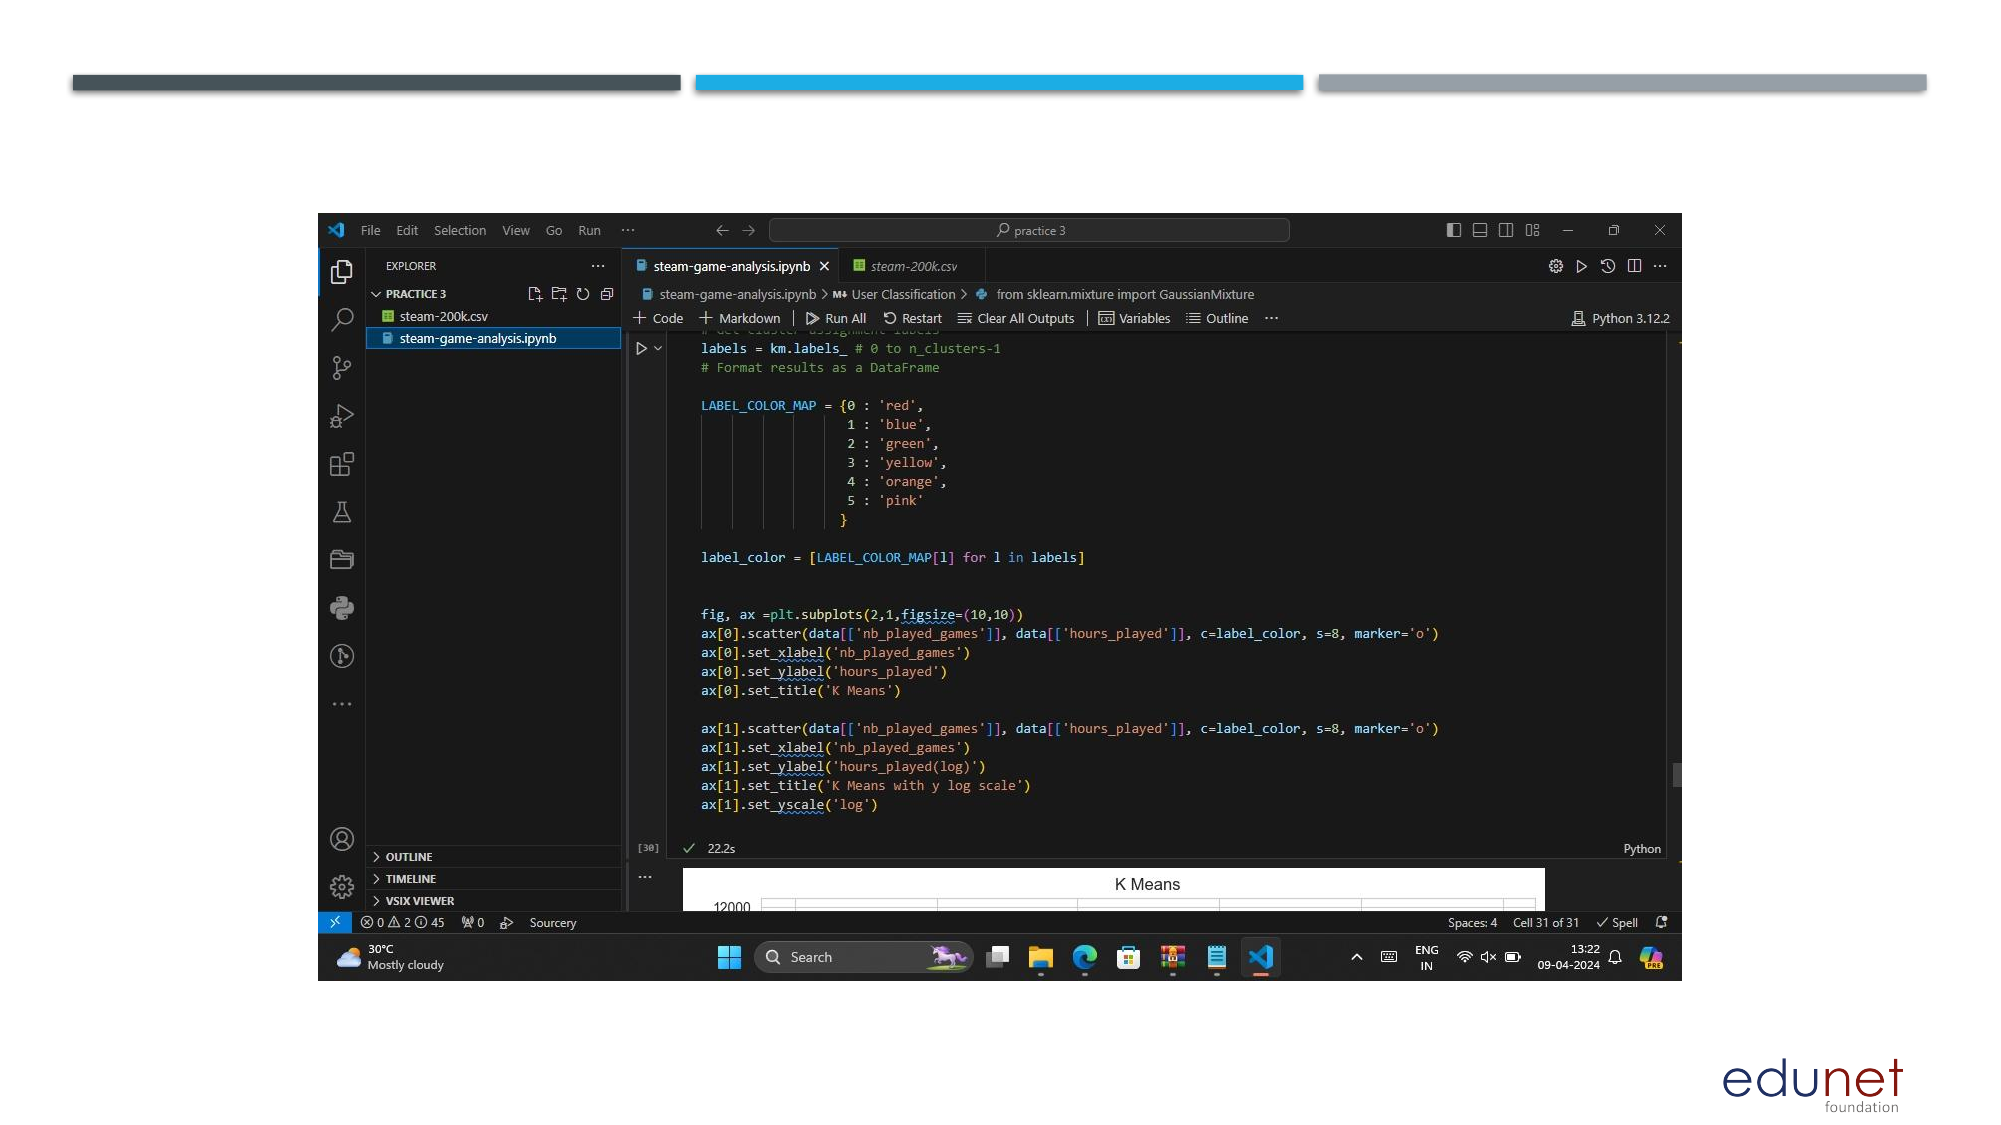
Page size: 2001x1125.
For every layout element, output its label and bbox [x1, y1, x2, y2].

list [317, 212, 1683, 981]
picture [1719, 1056, 1905, 1116]
